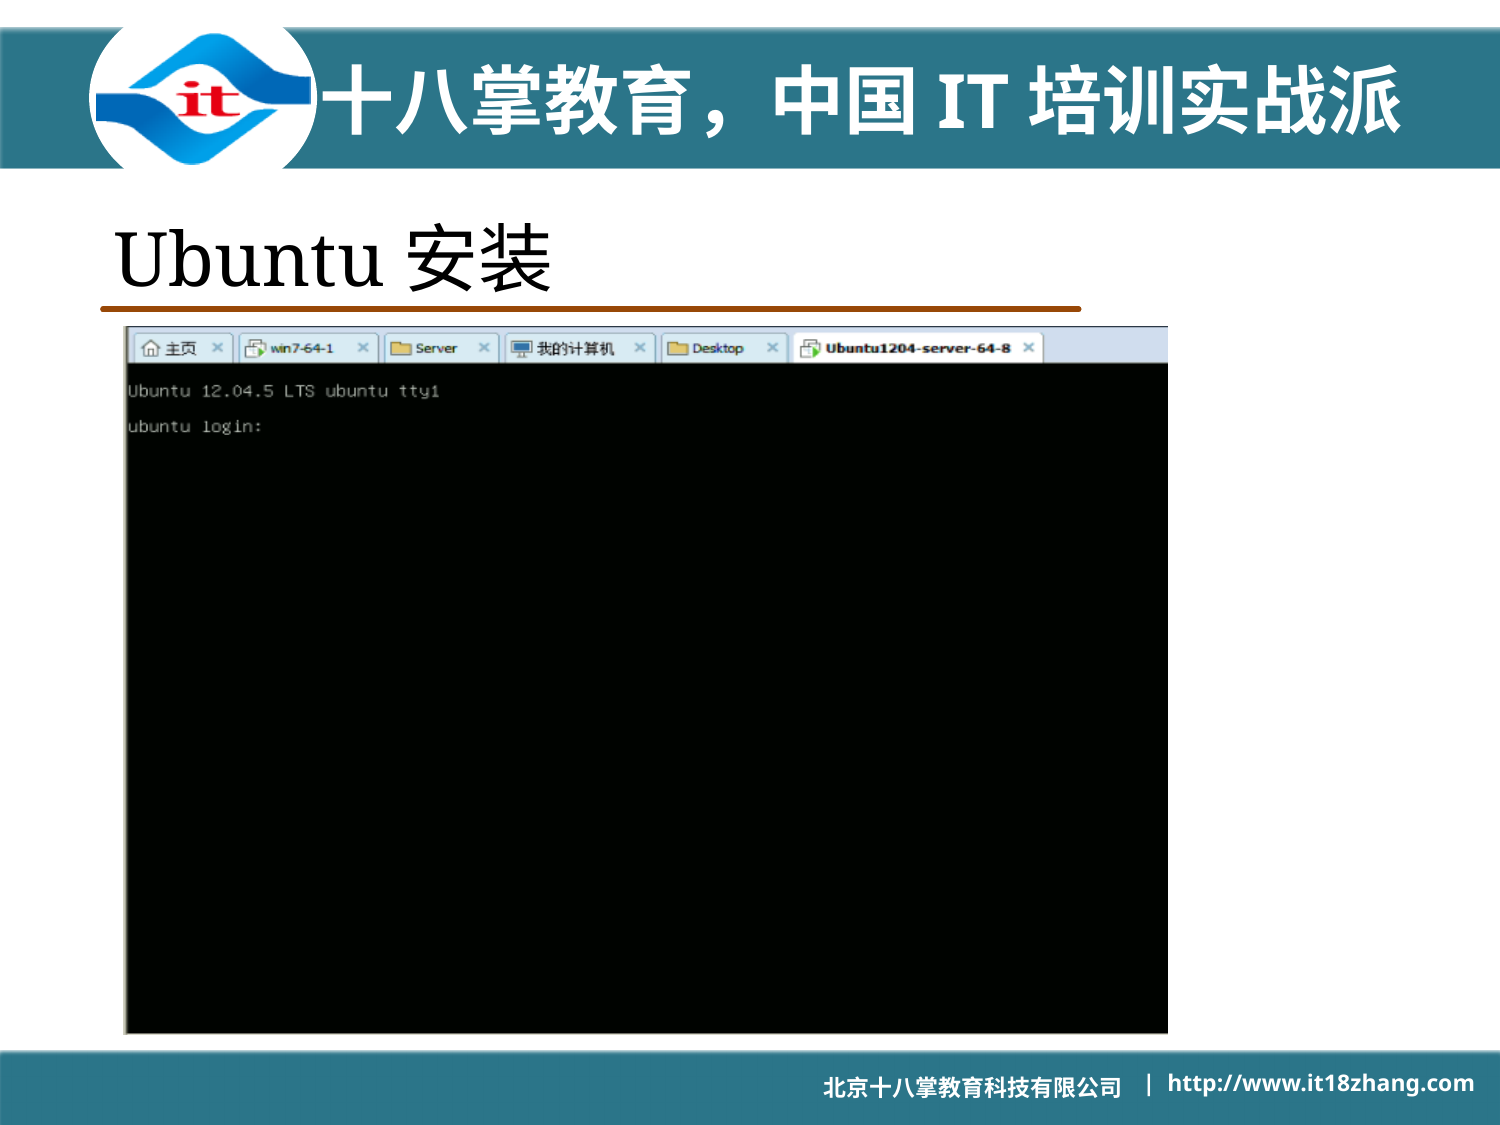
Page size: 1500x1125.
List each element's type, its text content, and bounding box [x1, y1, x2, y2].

title Ubuntu安装 [100, 204, 1424, 303]
picture [96, 33, 311, 165]
picture [123, 326, 1168, 1036]
